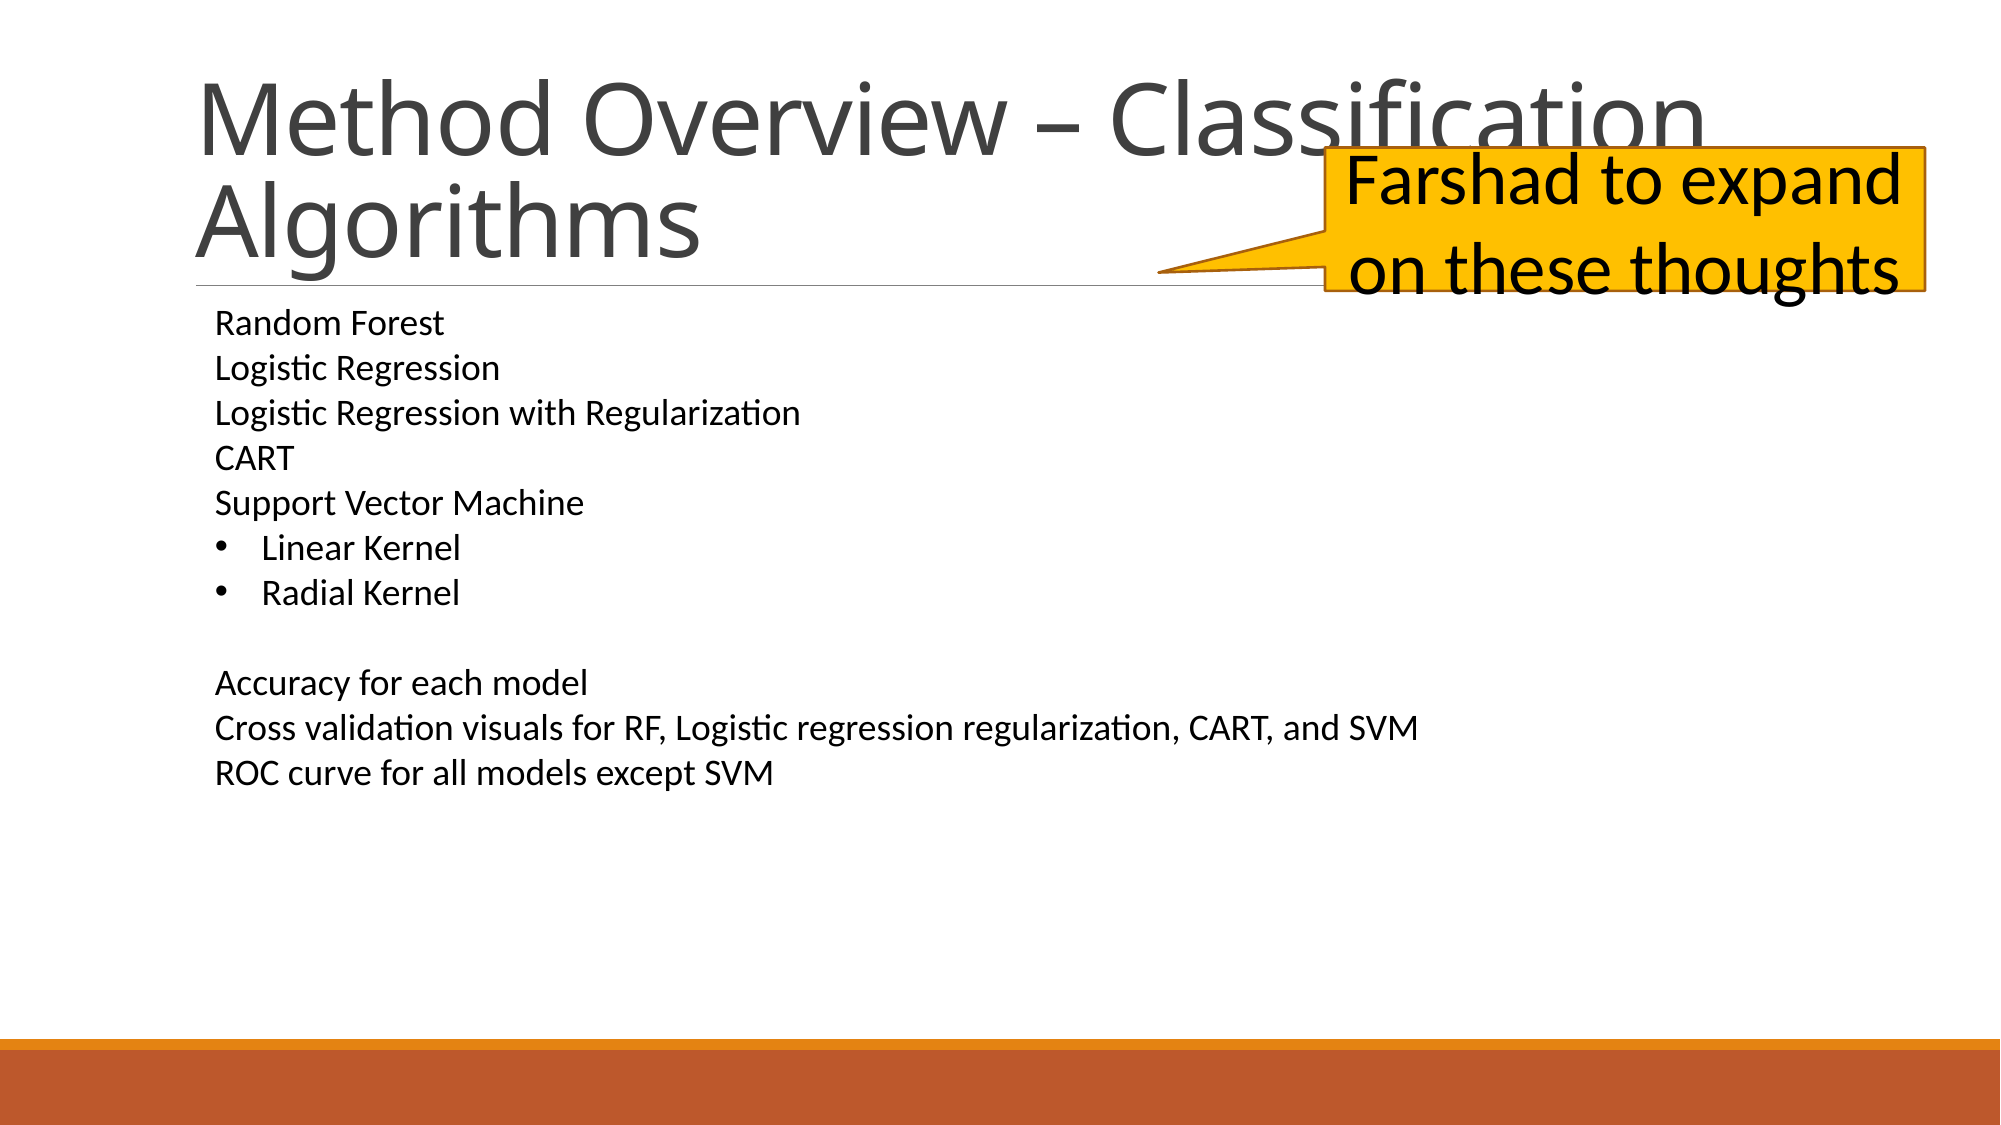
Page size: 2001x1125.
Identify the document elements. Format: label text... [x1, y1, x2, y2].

text_box Farshad to expand on these thoughts [1157, 146, 1927, 293]
text_box Random Forest Logistic Regression Logistic Regression with Regularization CART Support Vector Machine Linear Kernel Radial Kernel Accuracy for each model Cross validation visuals for RF, Logistic regression regularization, CART, and SVM ROC curve for all models except SVM [200, 290, 1830, 846]
title Method Overview – Classification Algorithms [180, 47, 1830, 285]
